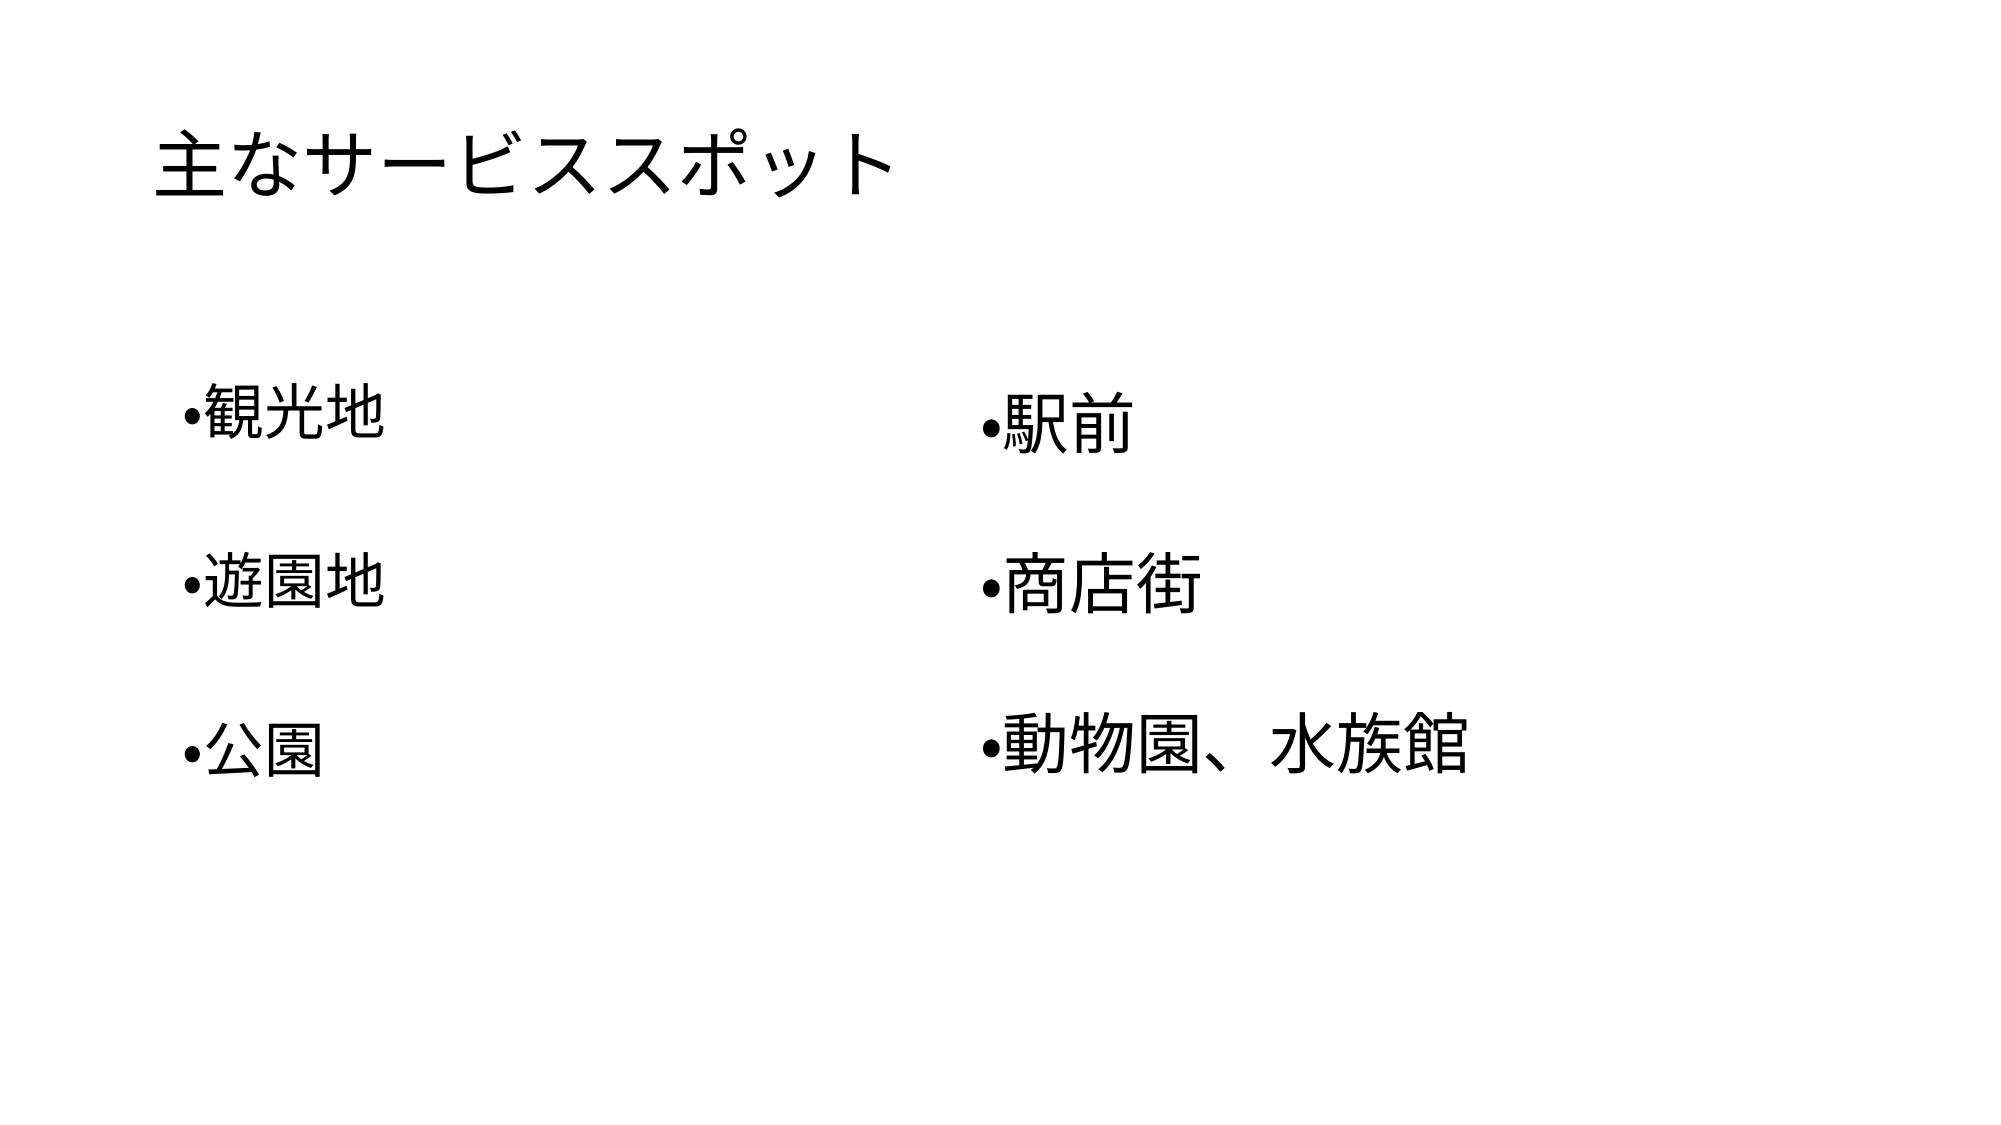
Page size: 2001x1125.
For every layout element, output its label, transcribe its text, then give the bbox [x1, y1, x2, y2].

text_box ・駅前 ・商店街 ・動物園、水族館 [965, 374, 1675, 790]
title 主なサービススポット [137, 59, 1863, 278]
list ・観光地 ・遊園地 ・公園 [168, 375, 697, 794]
